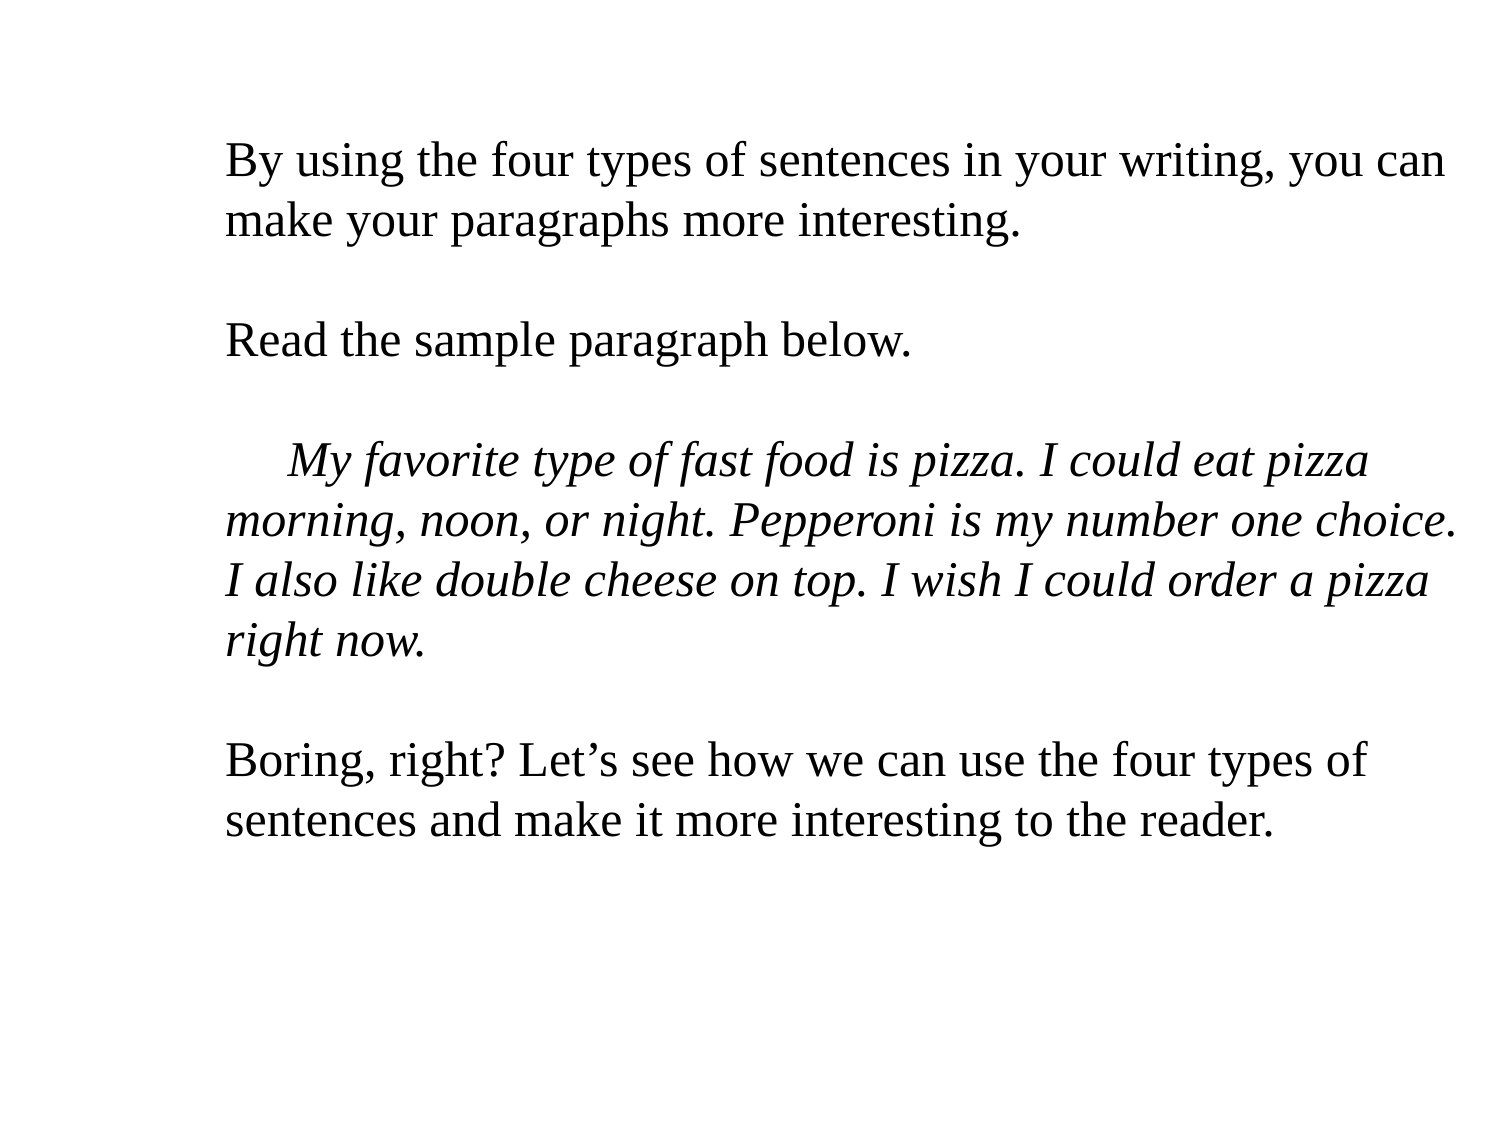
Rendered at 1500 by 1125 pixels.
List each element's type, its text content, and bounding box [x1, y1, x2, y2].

text_box By using the four types of sentences in your writing, you can make your paragraphs more interesting. Read the sample paragraph below. My favorite type of fast food is pizza. I could eat pizza morning, noon, or night. Pepperoni is my number one choice. I also like double cheese on top. I wish I could order a pizza right now. Boring, right? Let’s see how we can use the four types of sentences and make it more interesting to the reader. [210, 119, 1474, 974]
